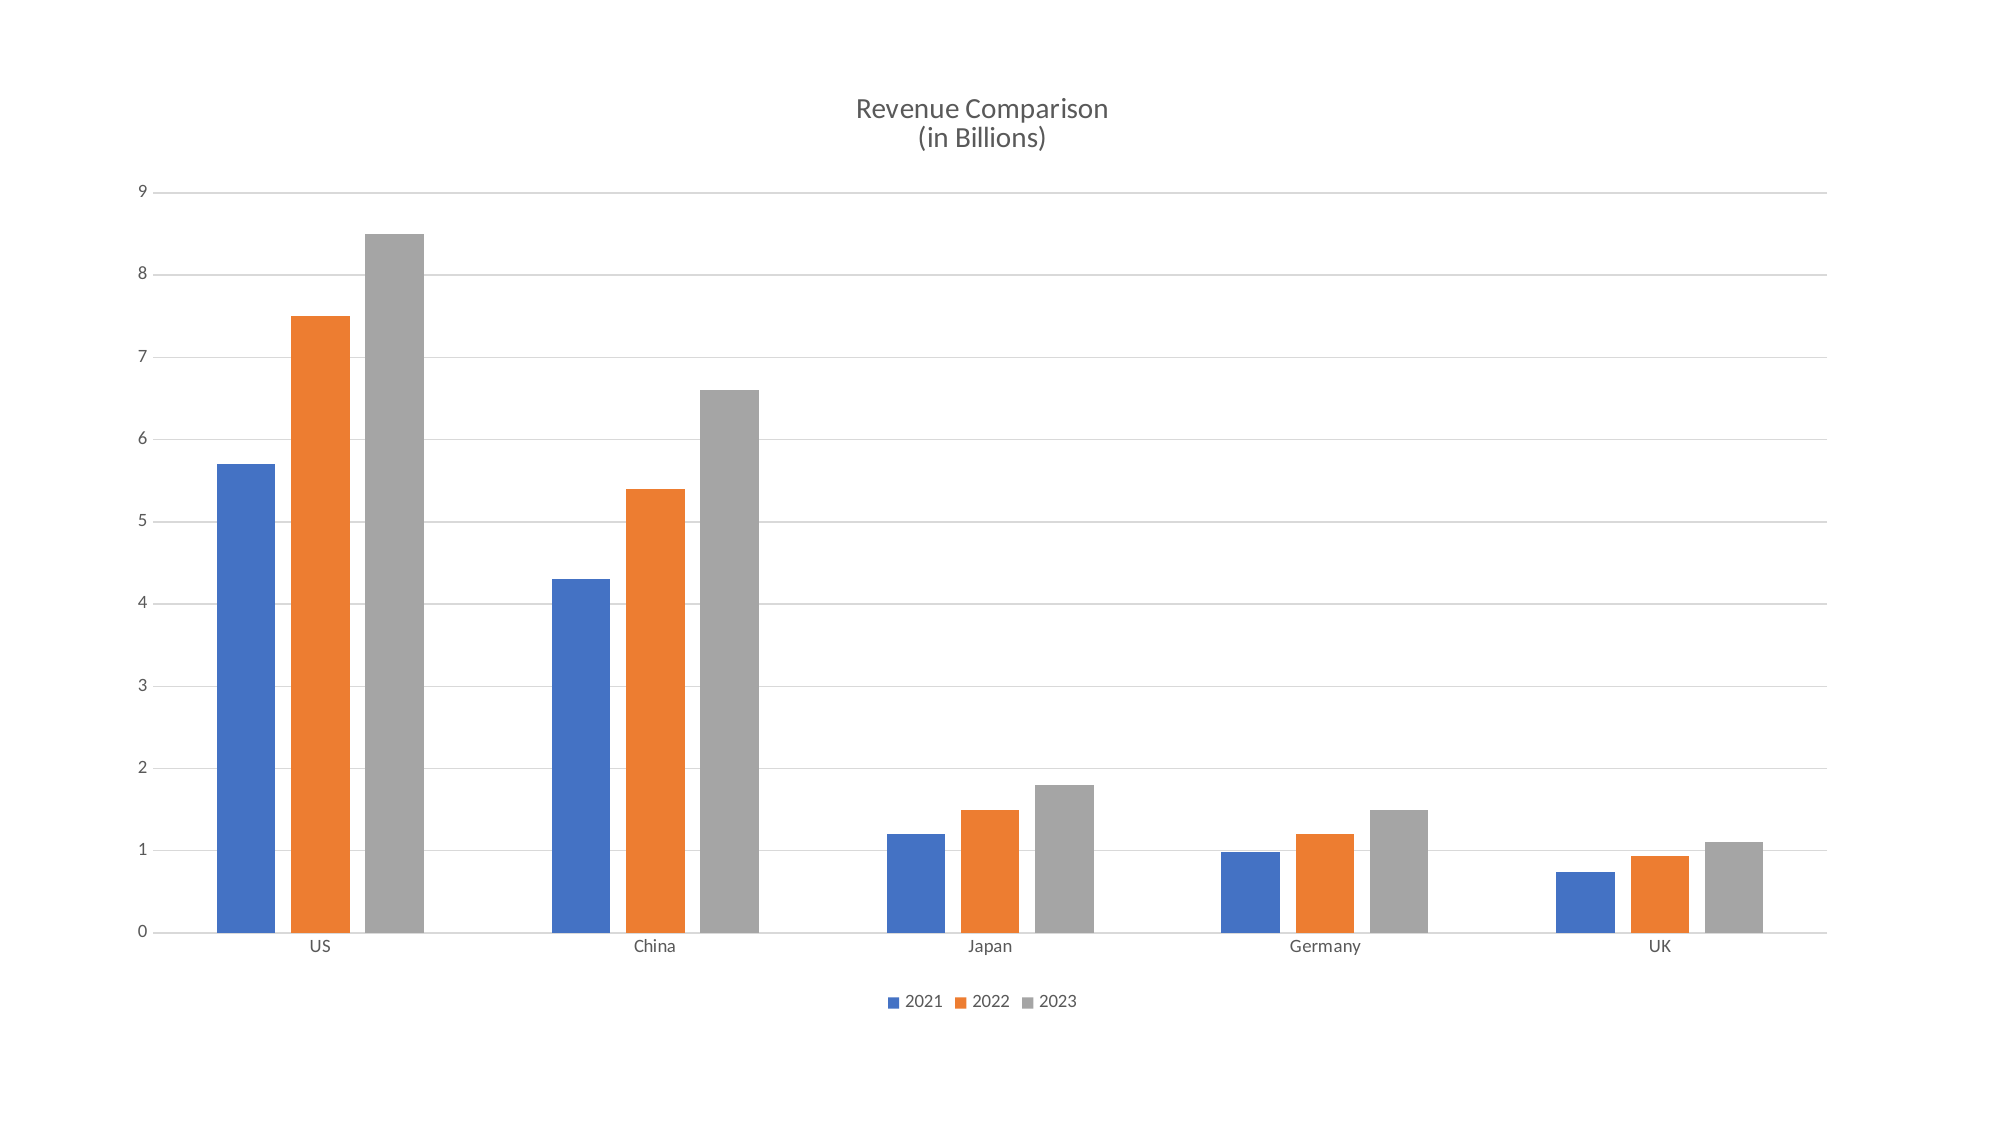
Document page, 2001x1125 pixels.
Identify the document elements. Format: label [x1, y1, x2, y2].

chart [102, 60, 1863, 1019]
